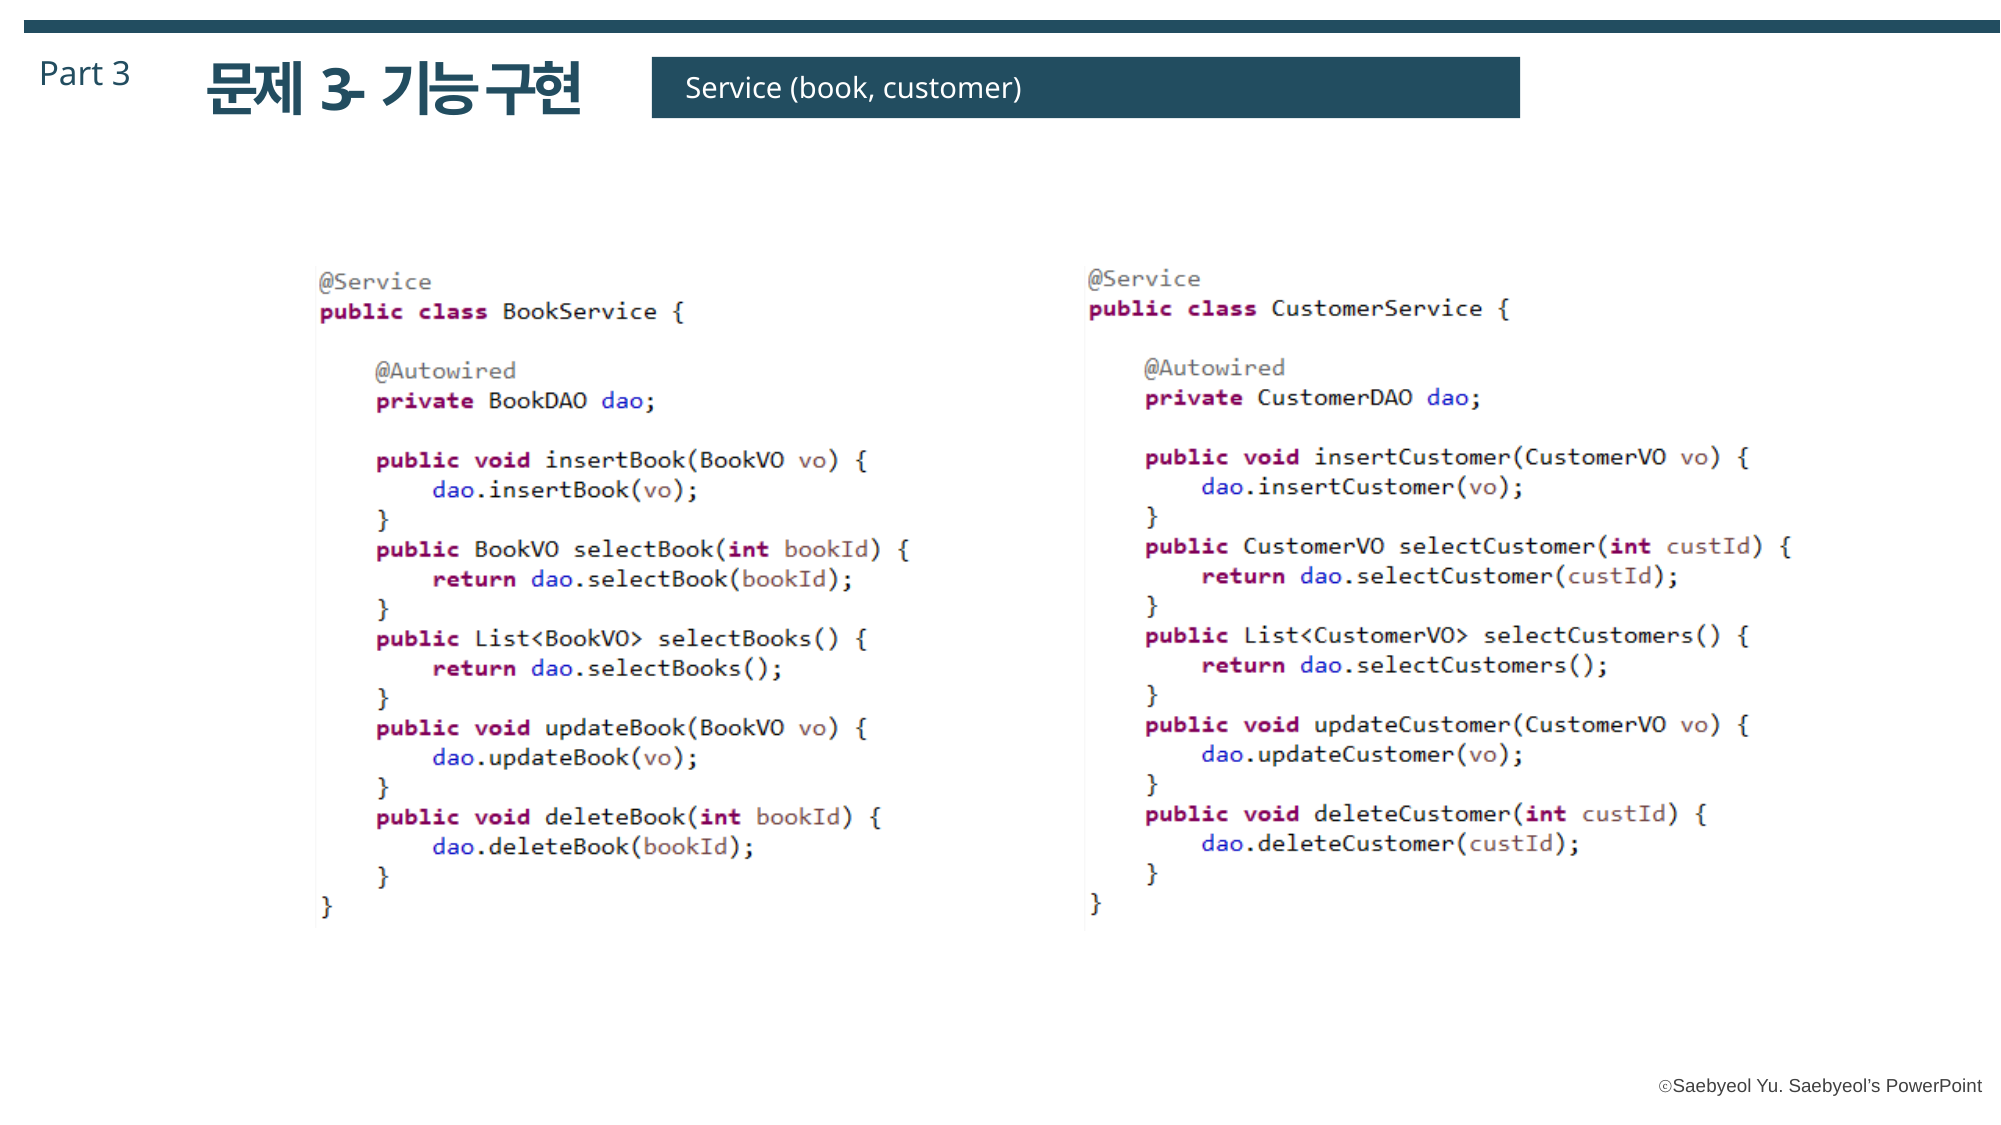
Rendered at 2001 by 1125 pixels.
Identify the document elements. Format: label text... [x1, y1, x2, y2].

picture [1084, 266, 1815, 931]
text_box 문제3-기능 구현 [190, 44, 600, 130]
picture [315, 266, 944, 928]
text_box Part 3 [24, 44, 147, 100]
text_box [651, 56, 1521, 119]
